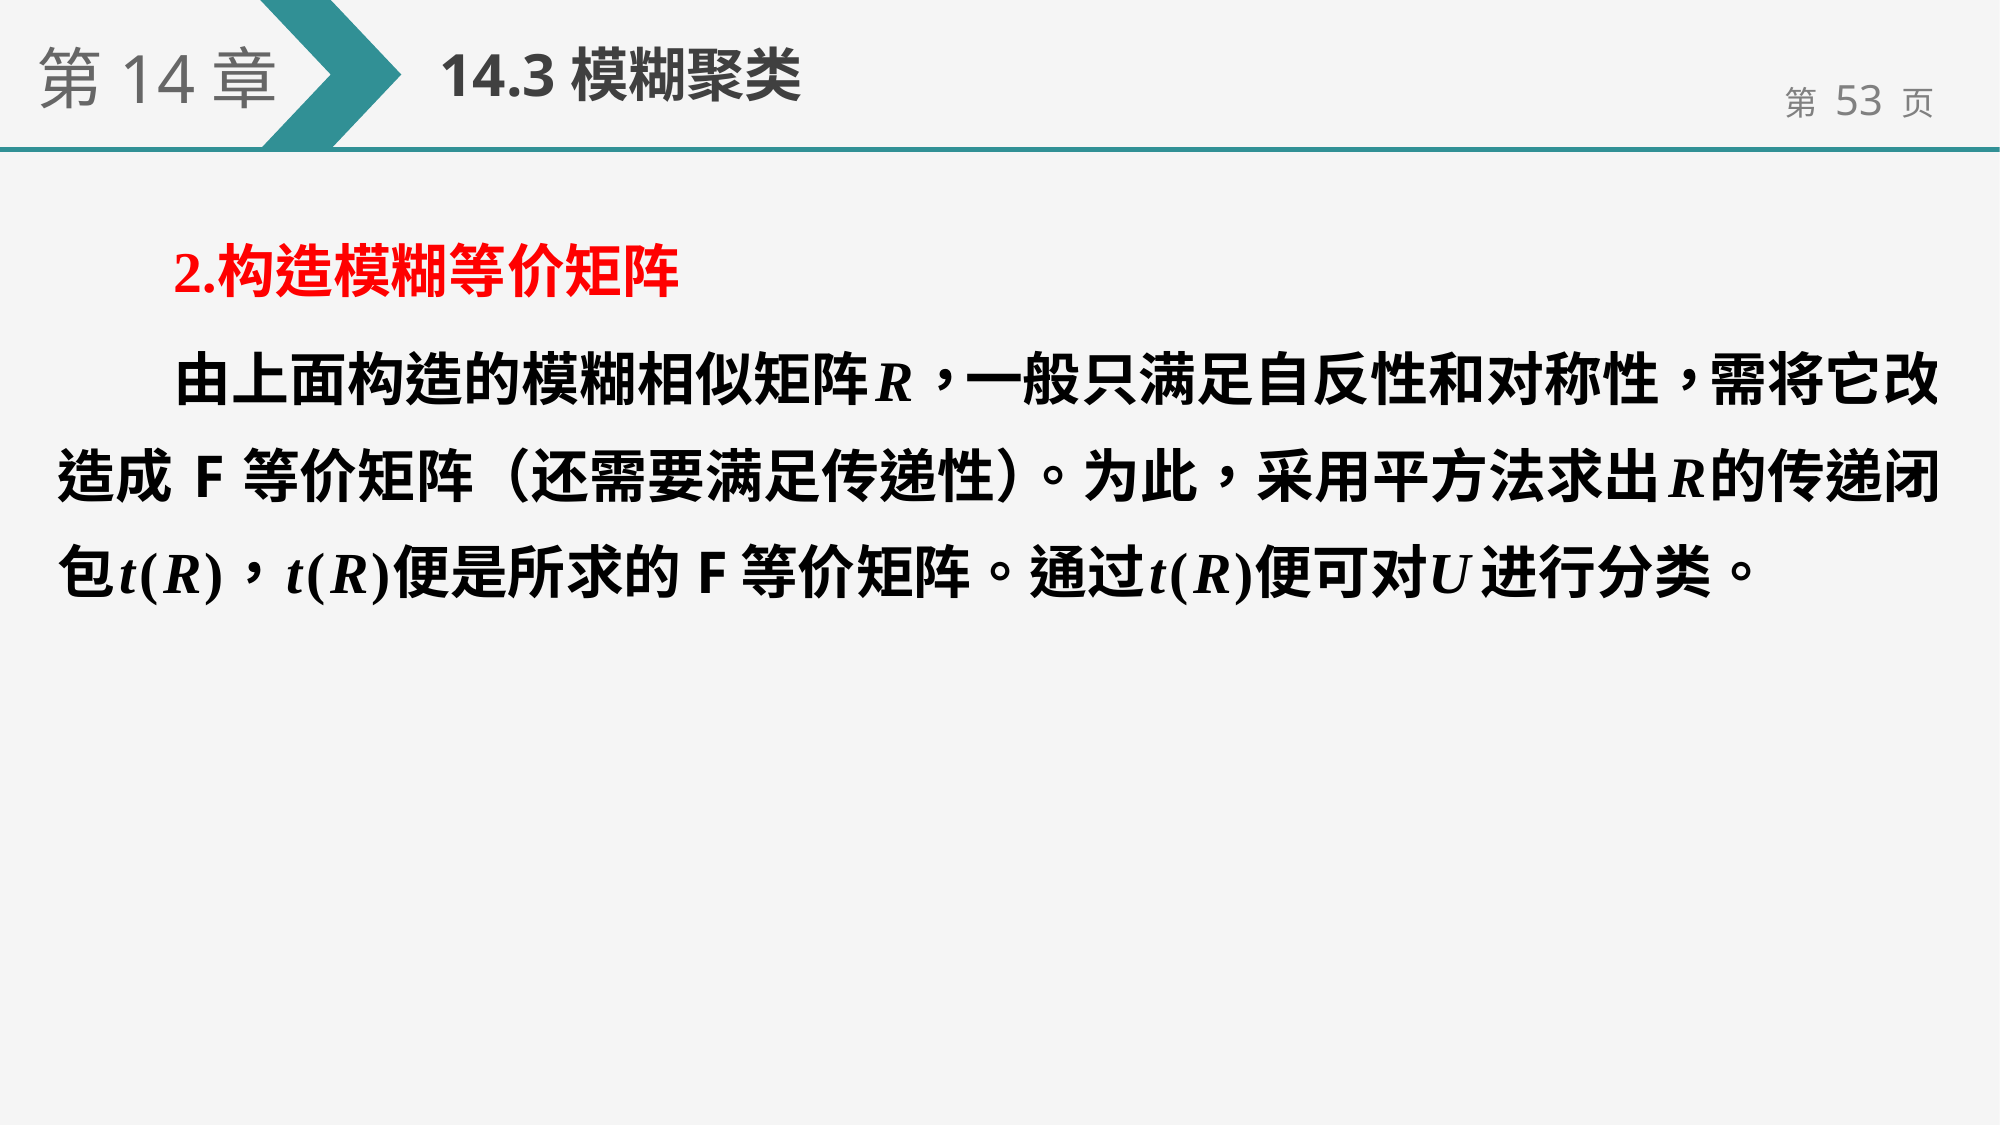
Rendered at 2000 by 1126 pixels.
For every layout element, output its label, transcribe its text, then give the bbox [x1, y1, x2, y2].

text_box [57, 217, 1937, 861]
text_box 14.3模糊聚类 [424, 31, 1366, 116]
text_box 第14章 [21, 29, 294, 125]
text_box [258, 0, 403, 148]
